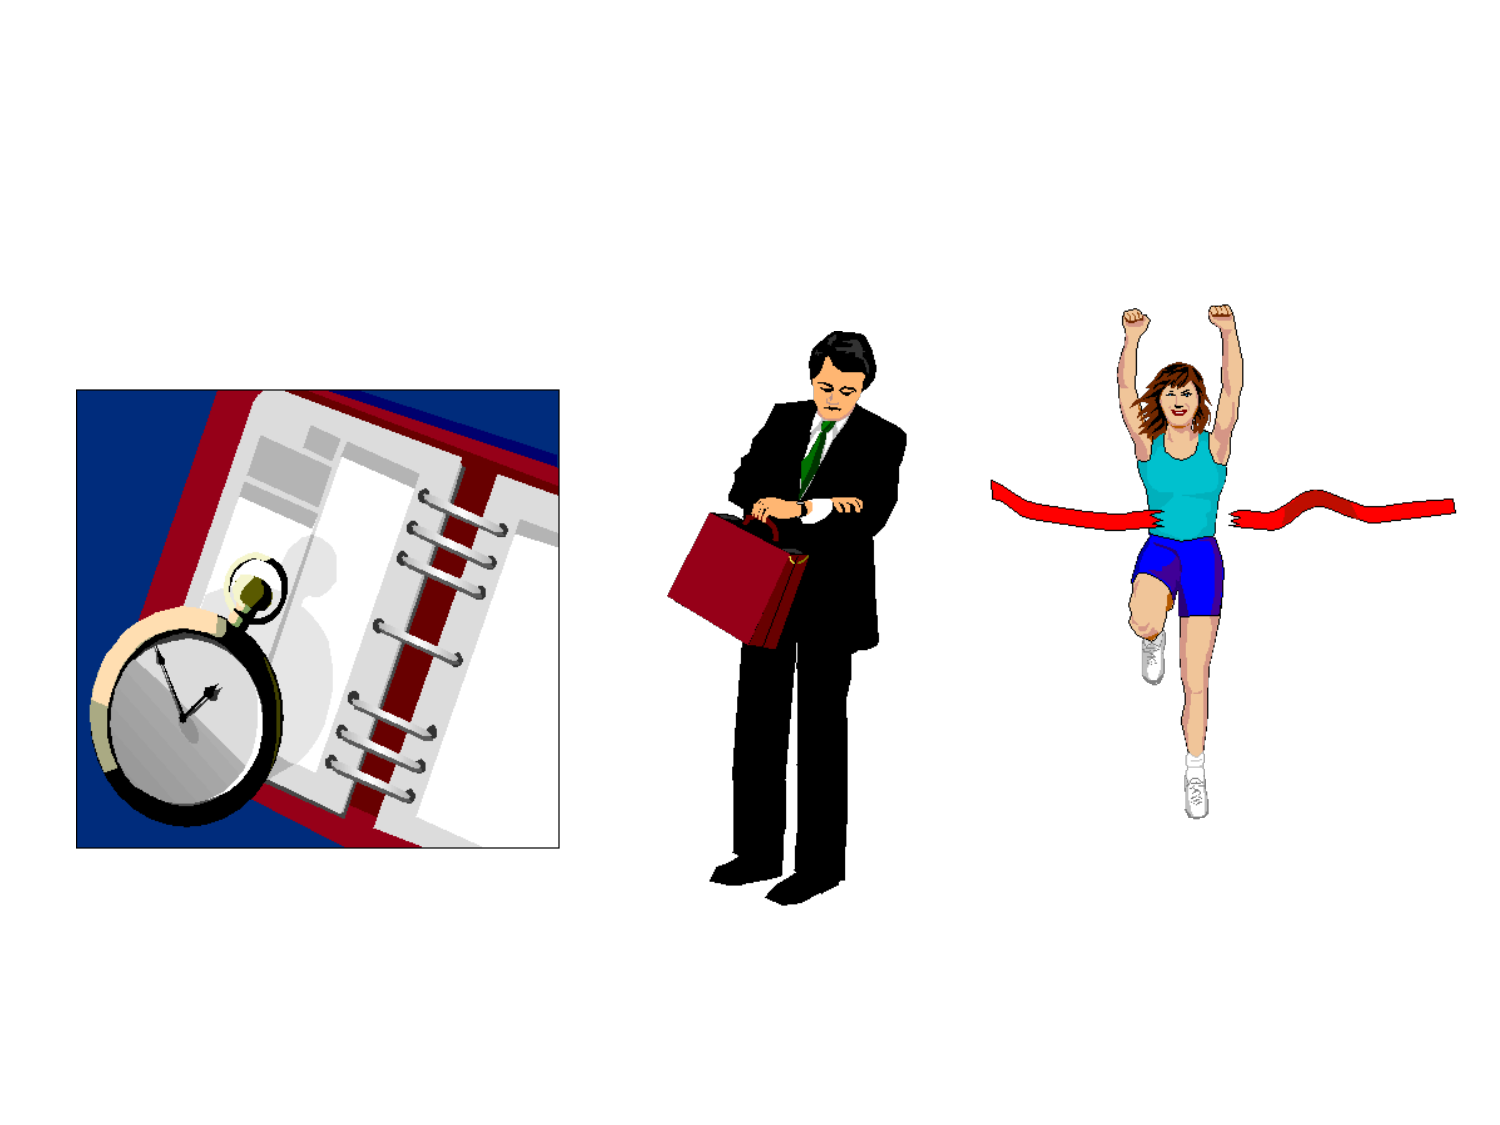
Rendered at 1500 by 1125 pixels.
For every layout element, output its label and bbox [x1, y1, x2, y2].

picture [76, 387, 561, 851]
picture [986, 302, 1460, 823]
picture [666, 330, 908, 907]
